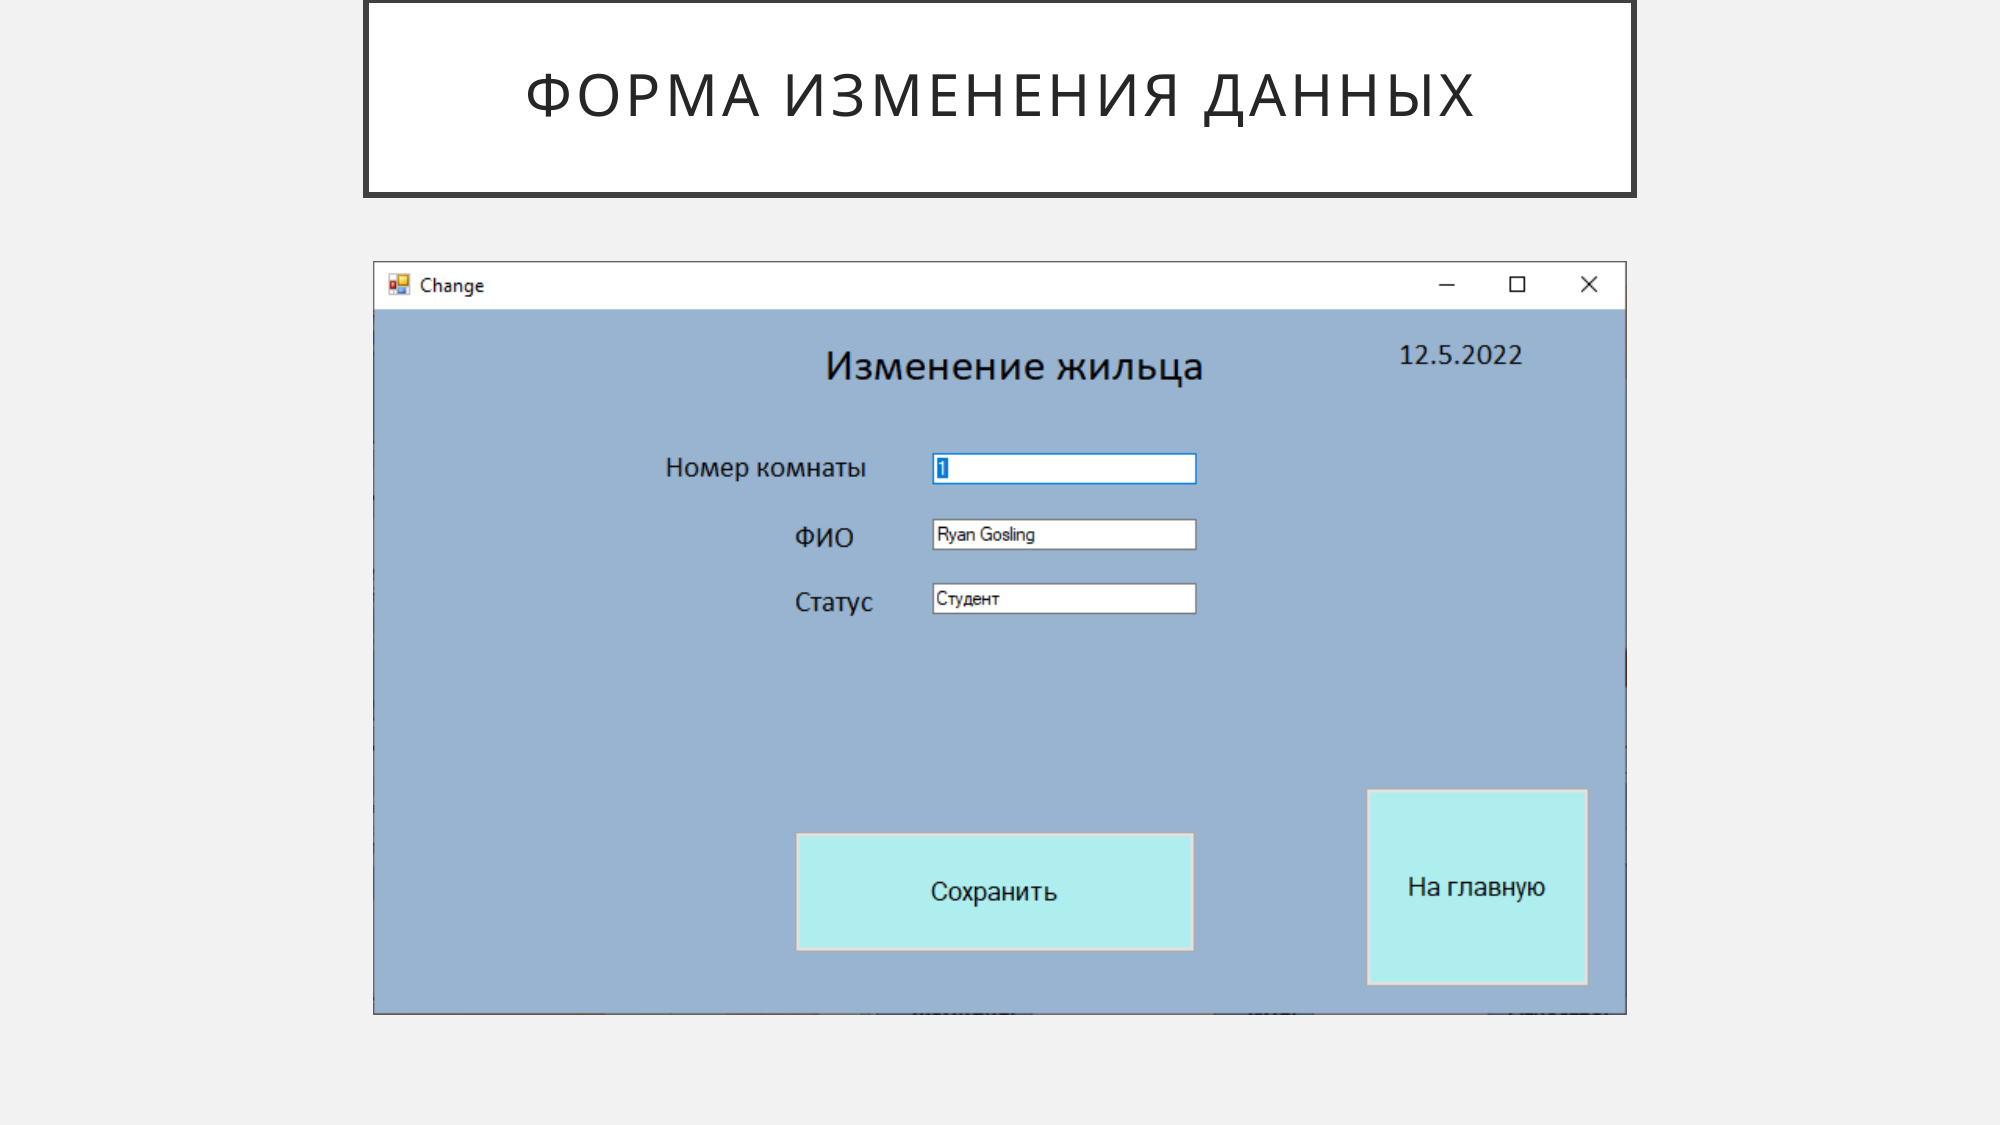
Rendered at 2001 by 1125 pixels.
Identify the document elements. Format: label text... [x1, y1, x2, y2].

picture [373, 261, 1627, 1015]
title Форма изменения данных [363, 0, 1637, 198]
